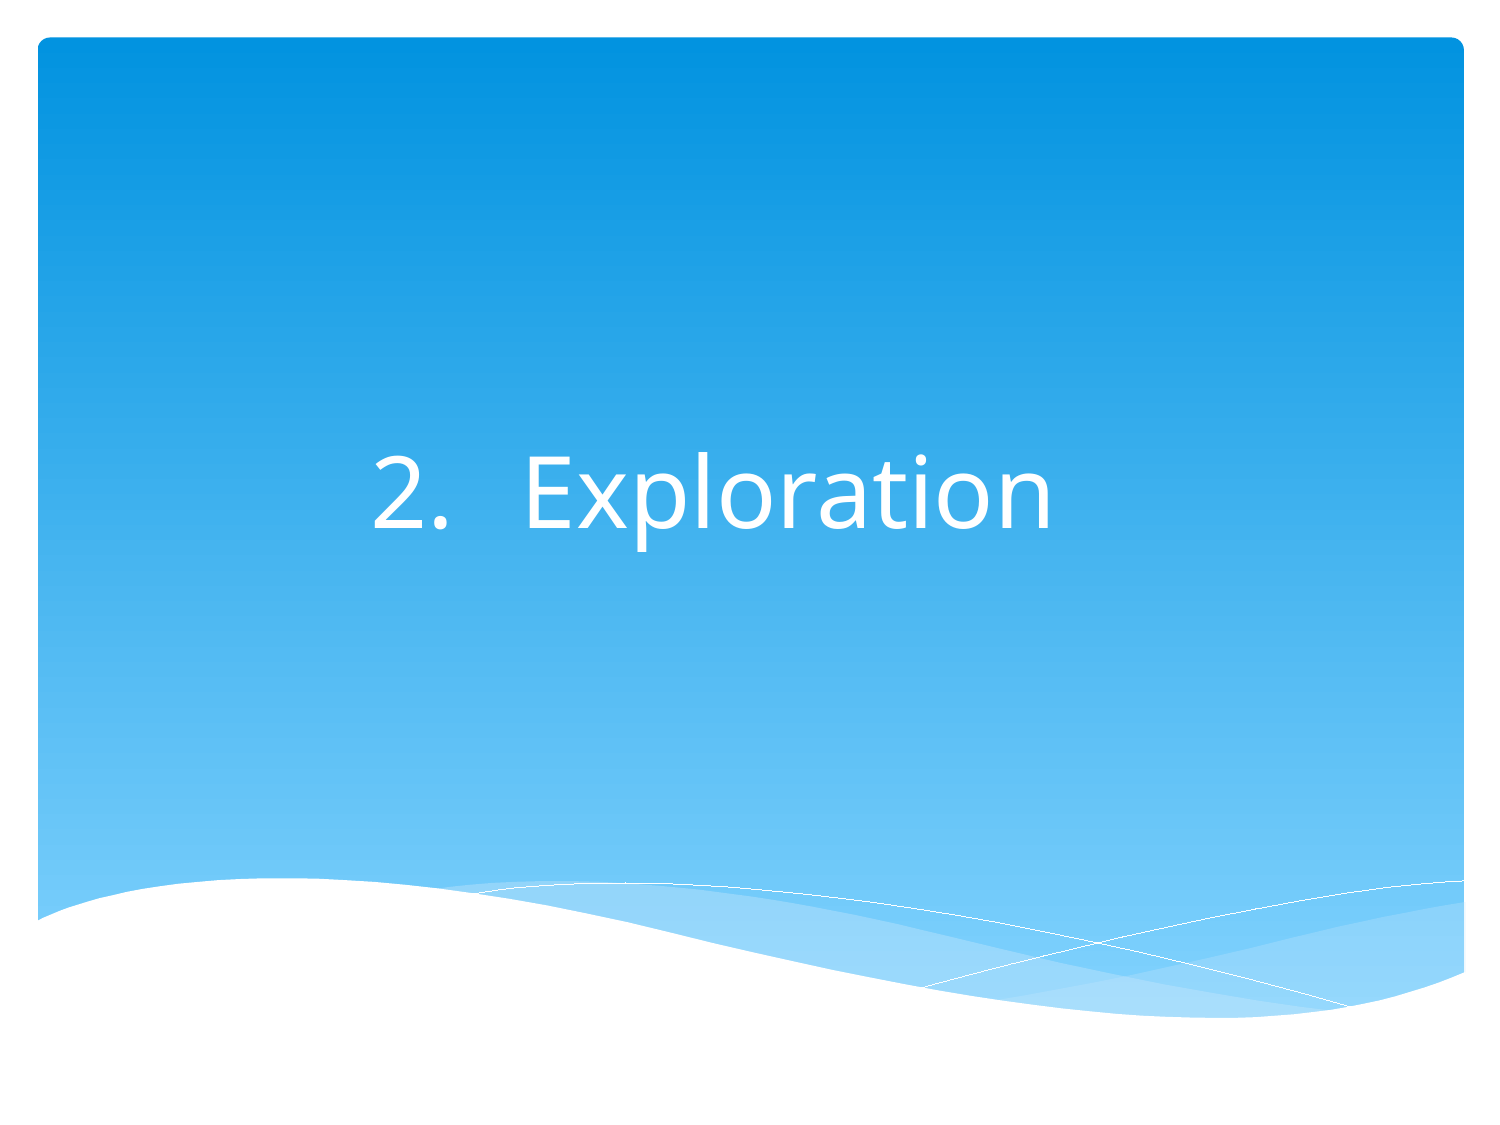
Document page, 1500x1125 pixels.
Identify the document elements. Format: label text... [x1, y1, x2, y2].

subtitle Exploration [183, 420, 1233, 663]
